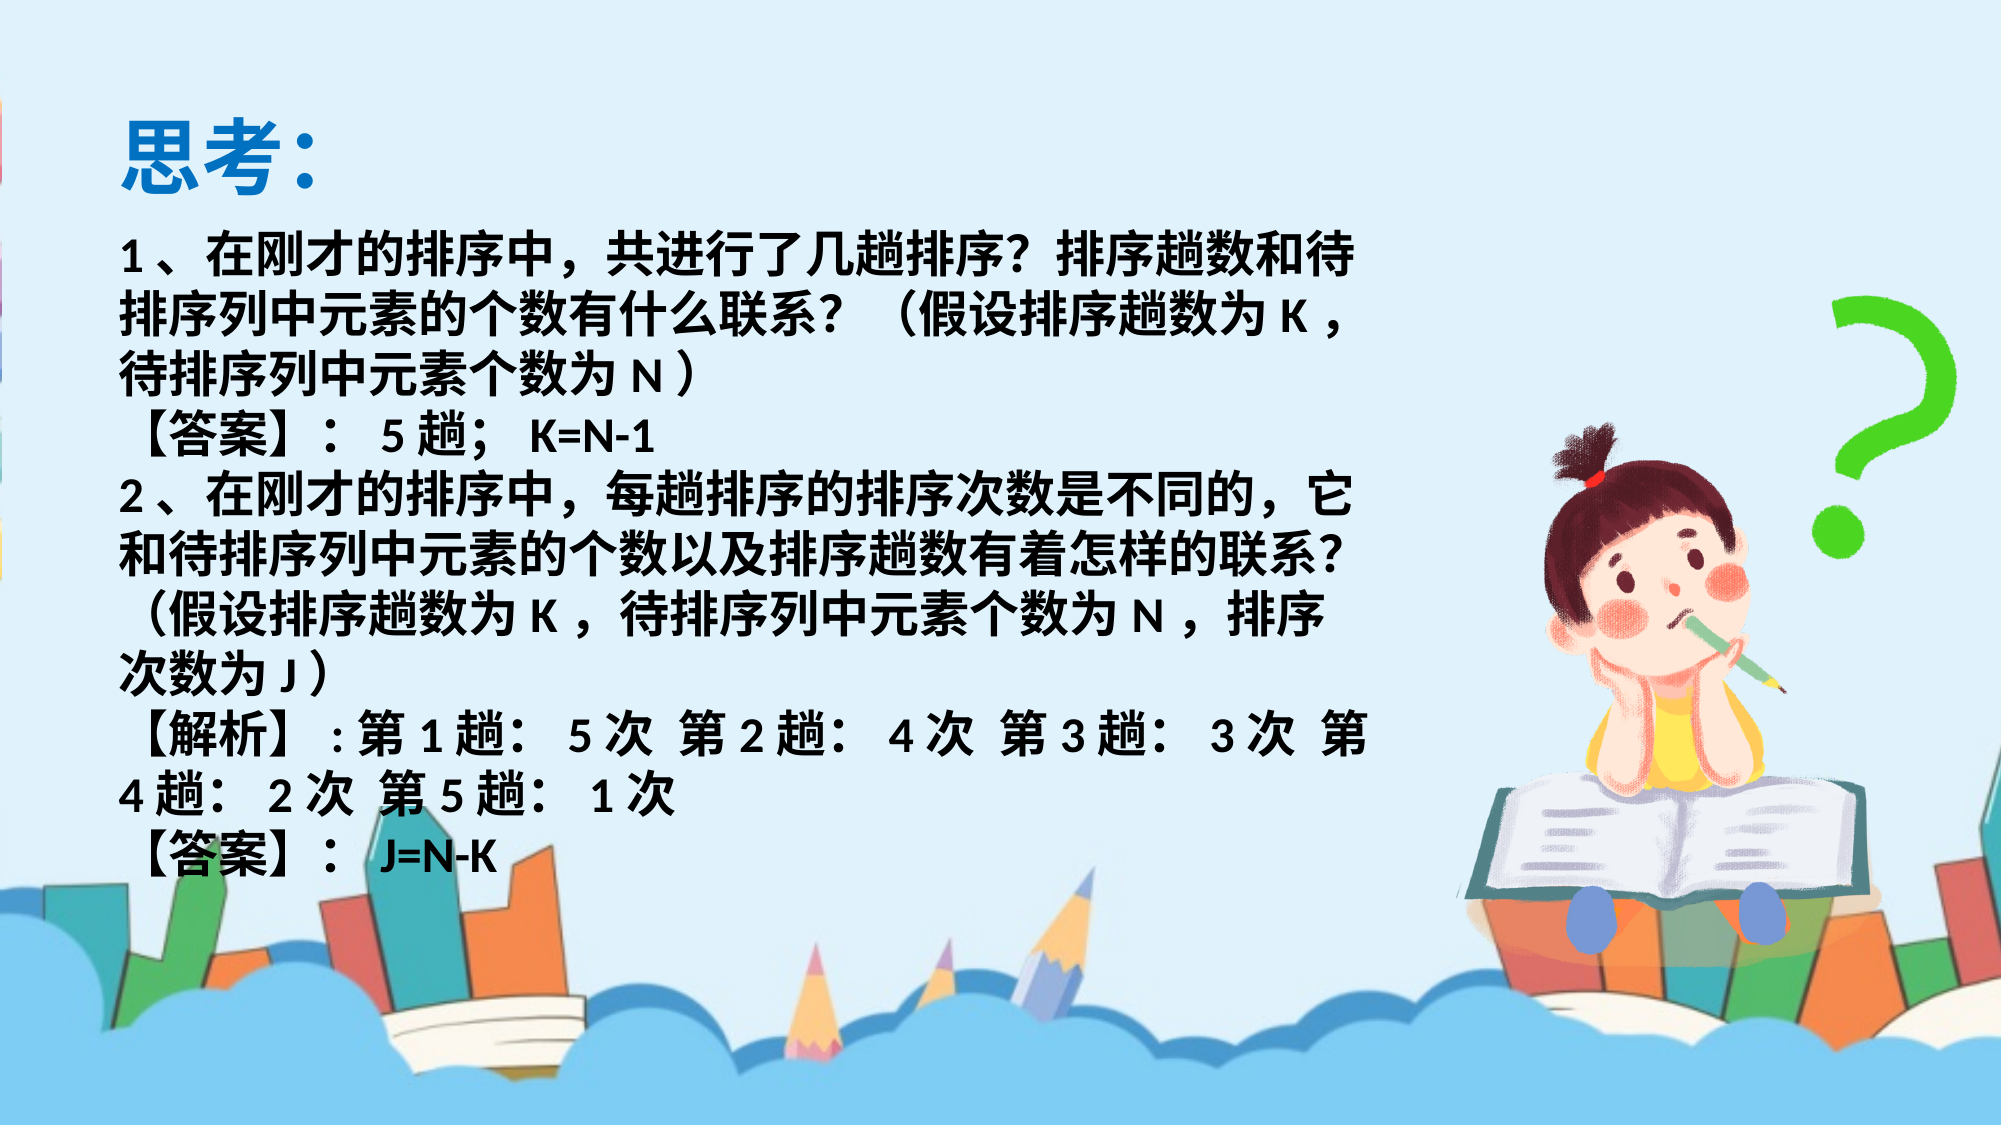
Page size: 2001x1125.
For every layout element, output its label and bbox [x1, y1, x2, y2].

text_box [2, 0, 2000, 1125]
picture [1417, 0, 2001, 1125]
